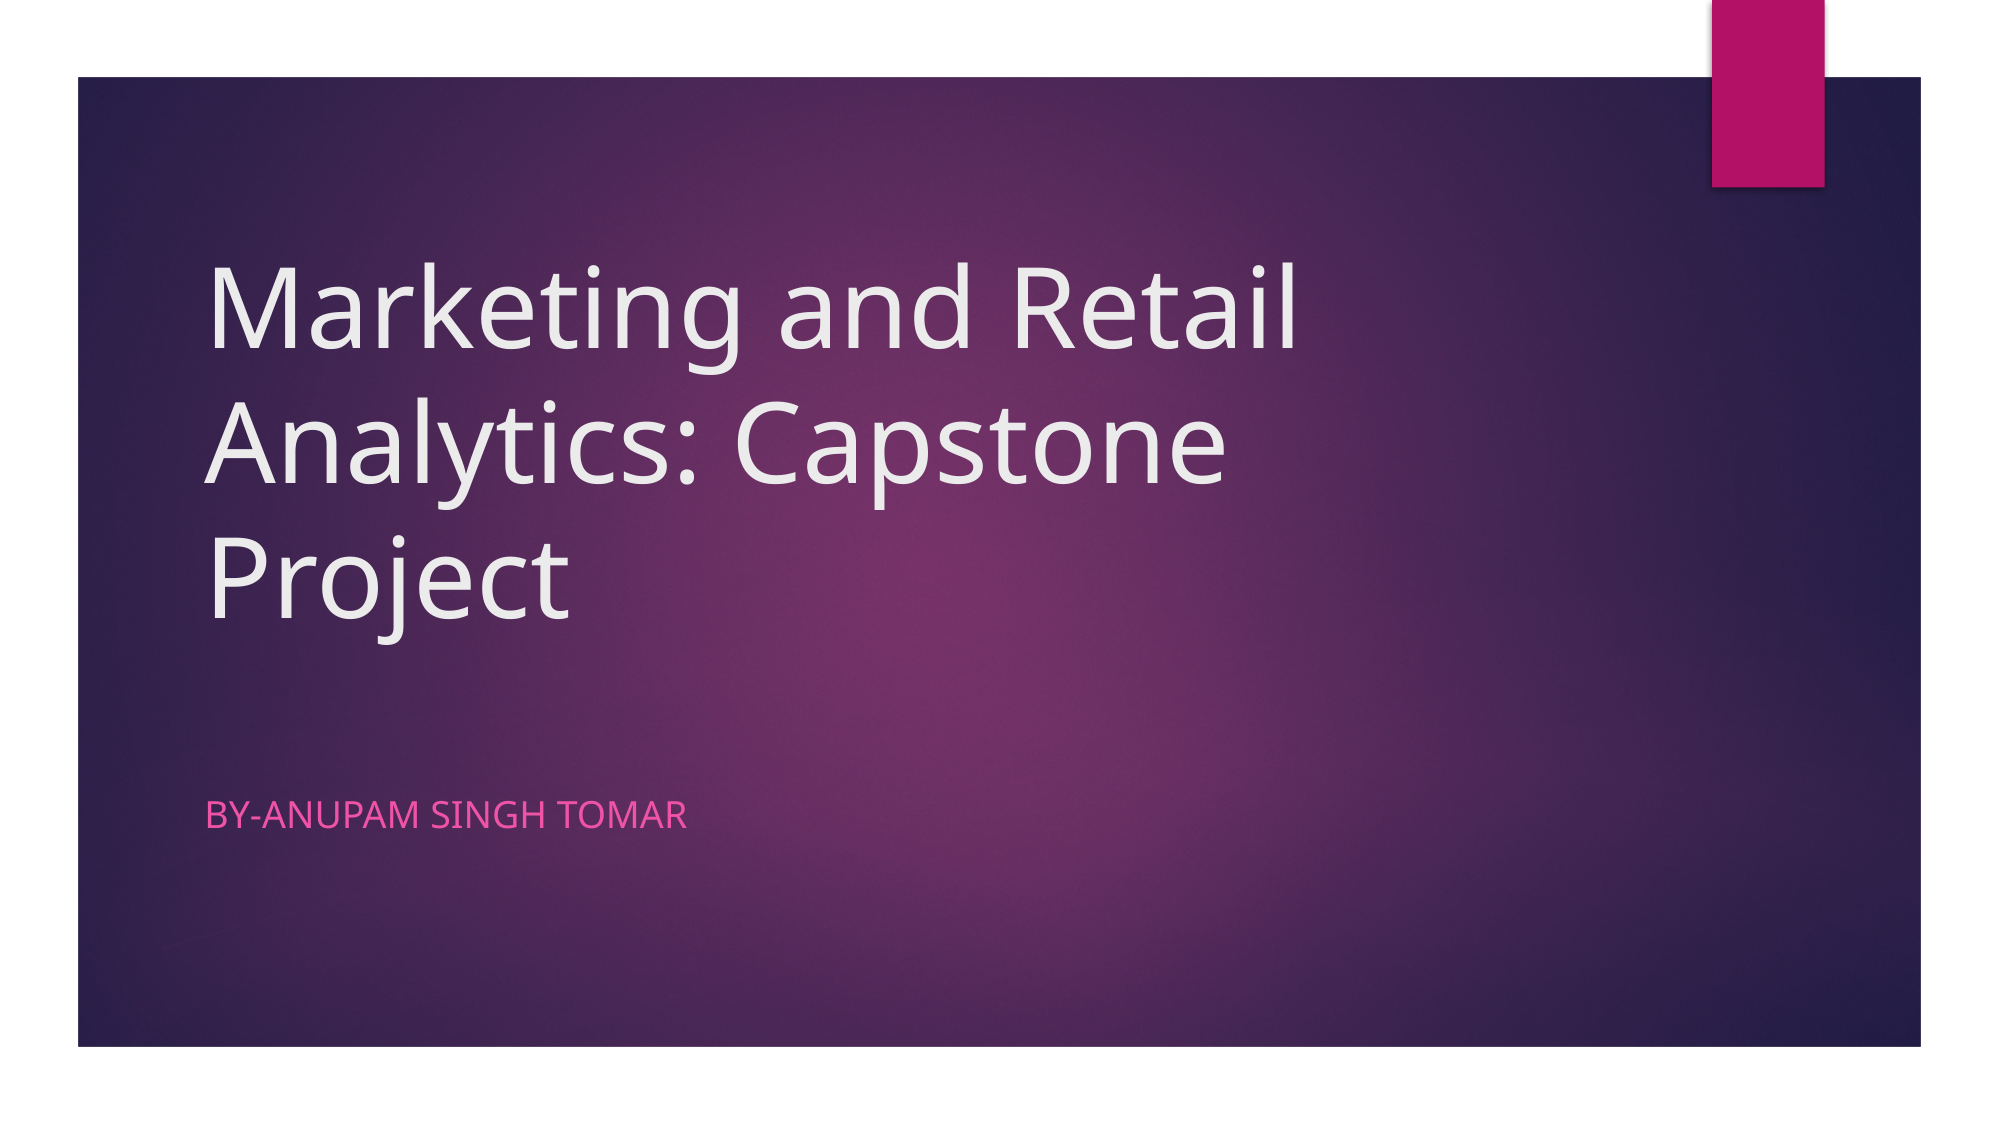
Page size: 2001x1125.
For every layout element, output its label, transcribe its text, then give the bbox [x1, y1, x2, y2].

subtitle By-Anupam singh tomar [189, 783, 1638, 925]
title Marketing and Retail Analytics: Capstone Project [189, 344, 1638, 783]
